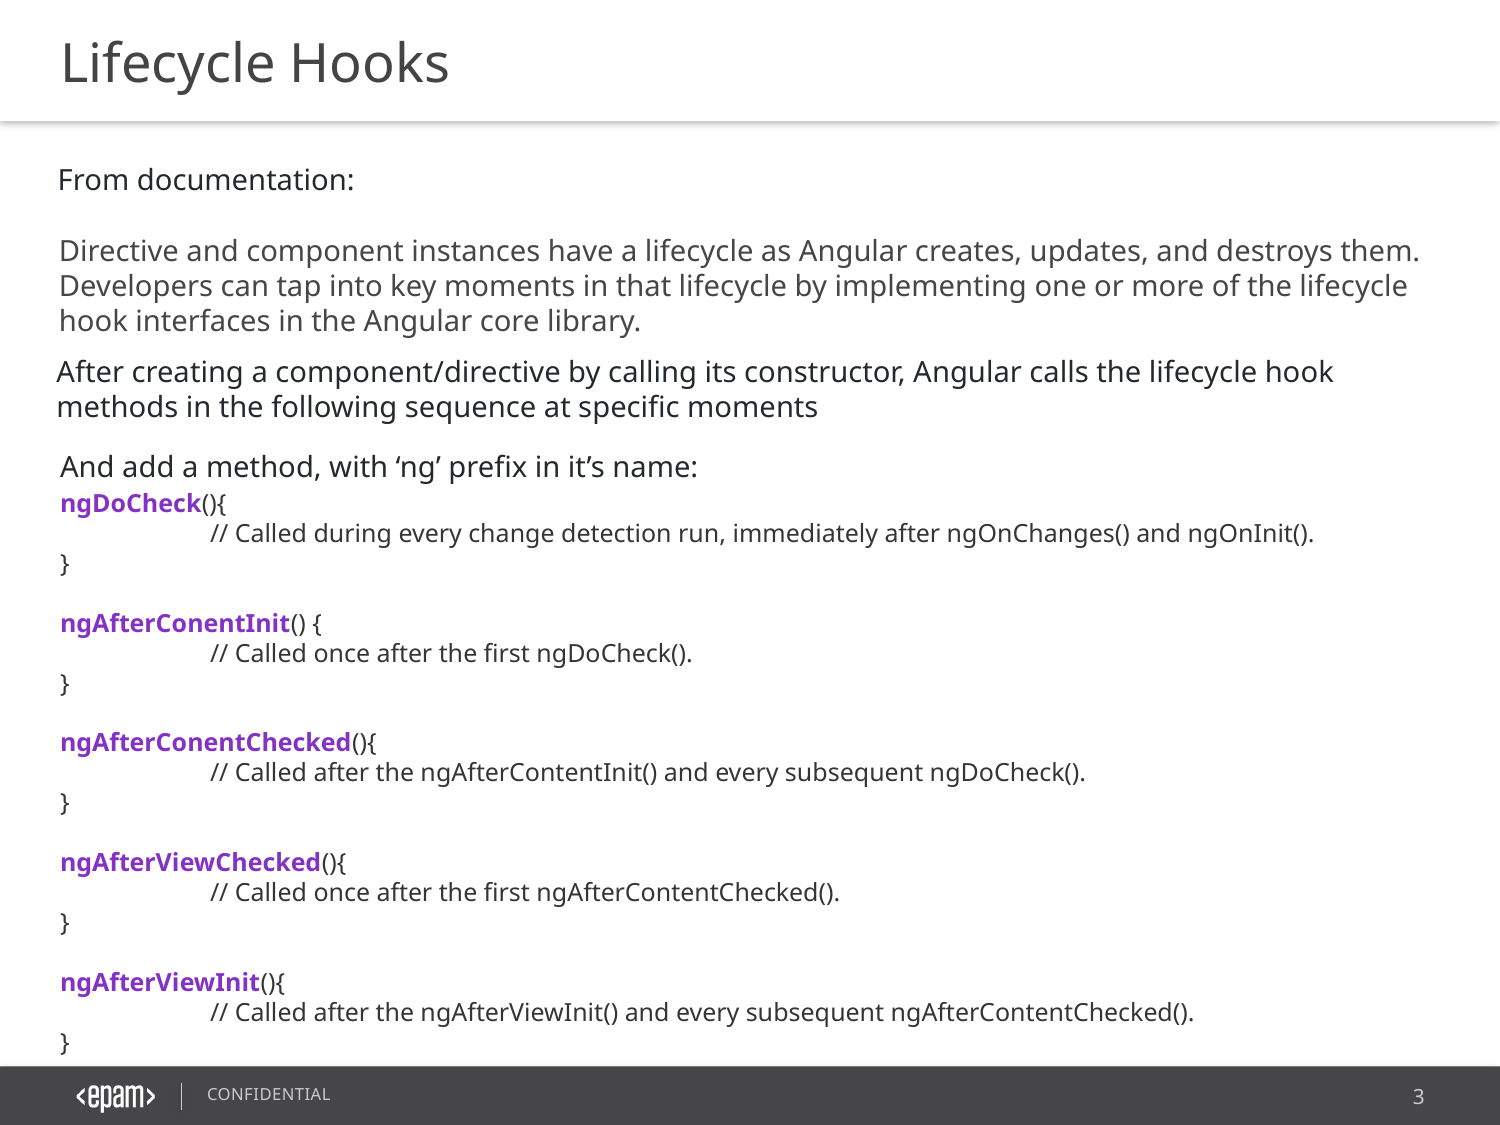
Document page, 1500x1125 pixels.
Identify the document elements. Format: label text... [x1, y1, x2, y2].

text_box After creating a component/directive by calling its constructor, Angular calls the lifecycle hook methods in the following sequence at specific moments [41, 346, 1456, 431]
text_box Directive and component instances have a lifecycle as Angular creates, updates, and destroys them. Developers can tap into key moments in that lifecycle by implementing one or more of the lifecycle hook interfaces in the Angular core library. [44, 225, 1459, 345]
list Lifecycle Hooks [0, 0, 1500, 122]
text_box ngDoCheck(){ // Called during every change detection run, immediately after ngOnChanges() and ngOnInit(). } ngAfterConentInit() { // Called once after the first ngDoCheck(). } ngAfterConentChecked(){ // Called after the ngAfterContentInit() and every subsequent ngDoCheck(). } ngAfterViewChecked(){ // Called once after the first ngAfterContentChecked(). } ngAfterViewInit(){ // Called after the ngAfterViewInit() and every subsequent ngAfterContentChecked(). } [45, 480, 1458, 1124]
text_box From documentation: [42, 153, 1458, 204]
text_box And add a method, with ‘ng’ prefix in it’s name: [45, 441, 1460, 491]
